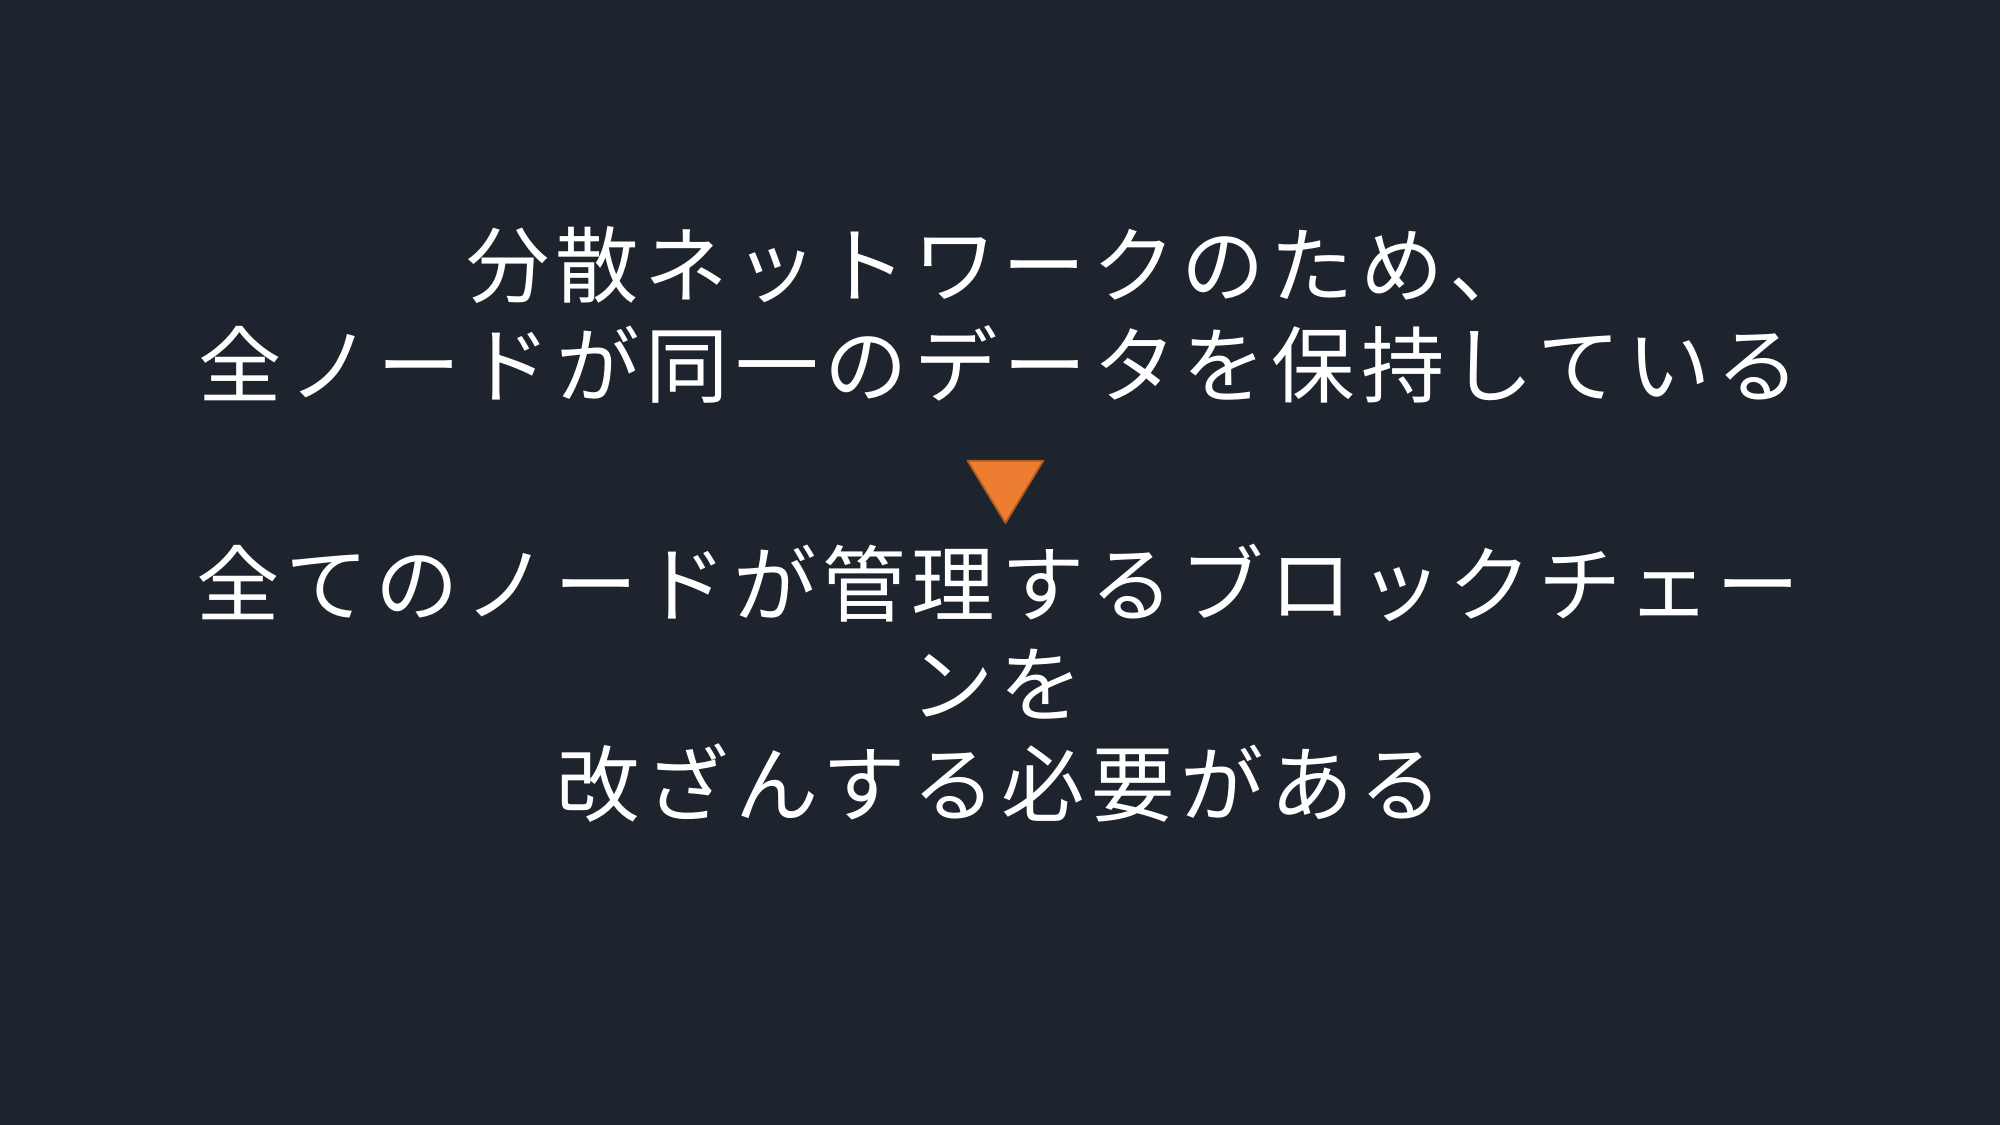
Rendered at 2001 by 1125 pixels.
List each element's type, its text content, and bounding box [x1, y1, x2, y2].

title 全てのノードが管理するブロックチェーンを 改ざんする必要がある [177, 562, 1823, 799]
text_box [966, 459, 1045, 524]
text_box 分散ネットワークのため、 全ノードが同一のデータを保持している [177, 201, 1823, 422]
